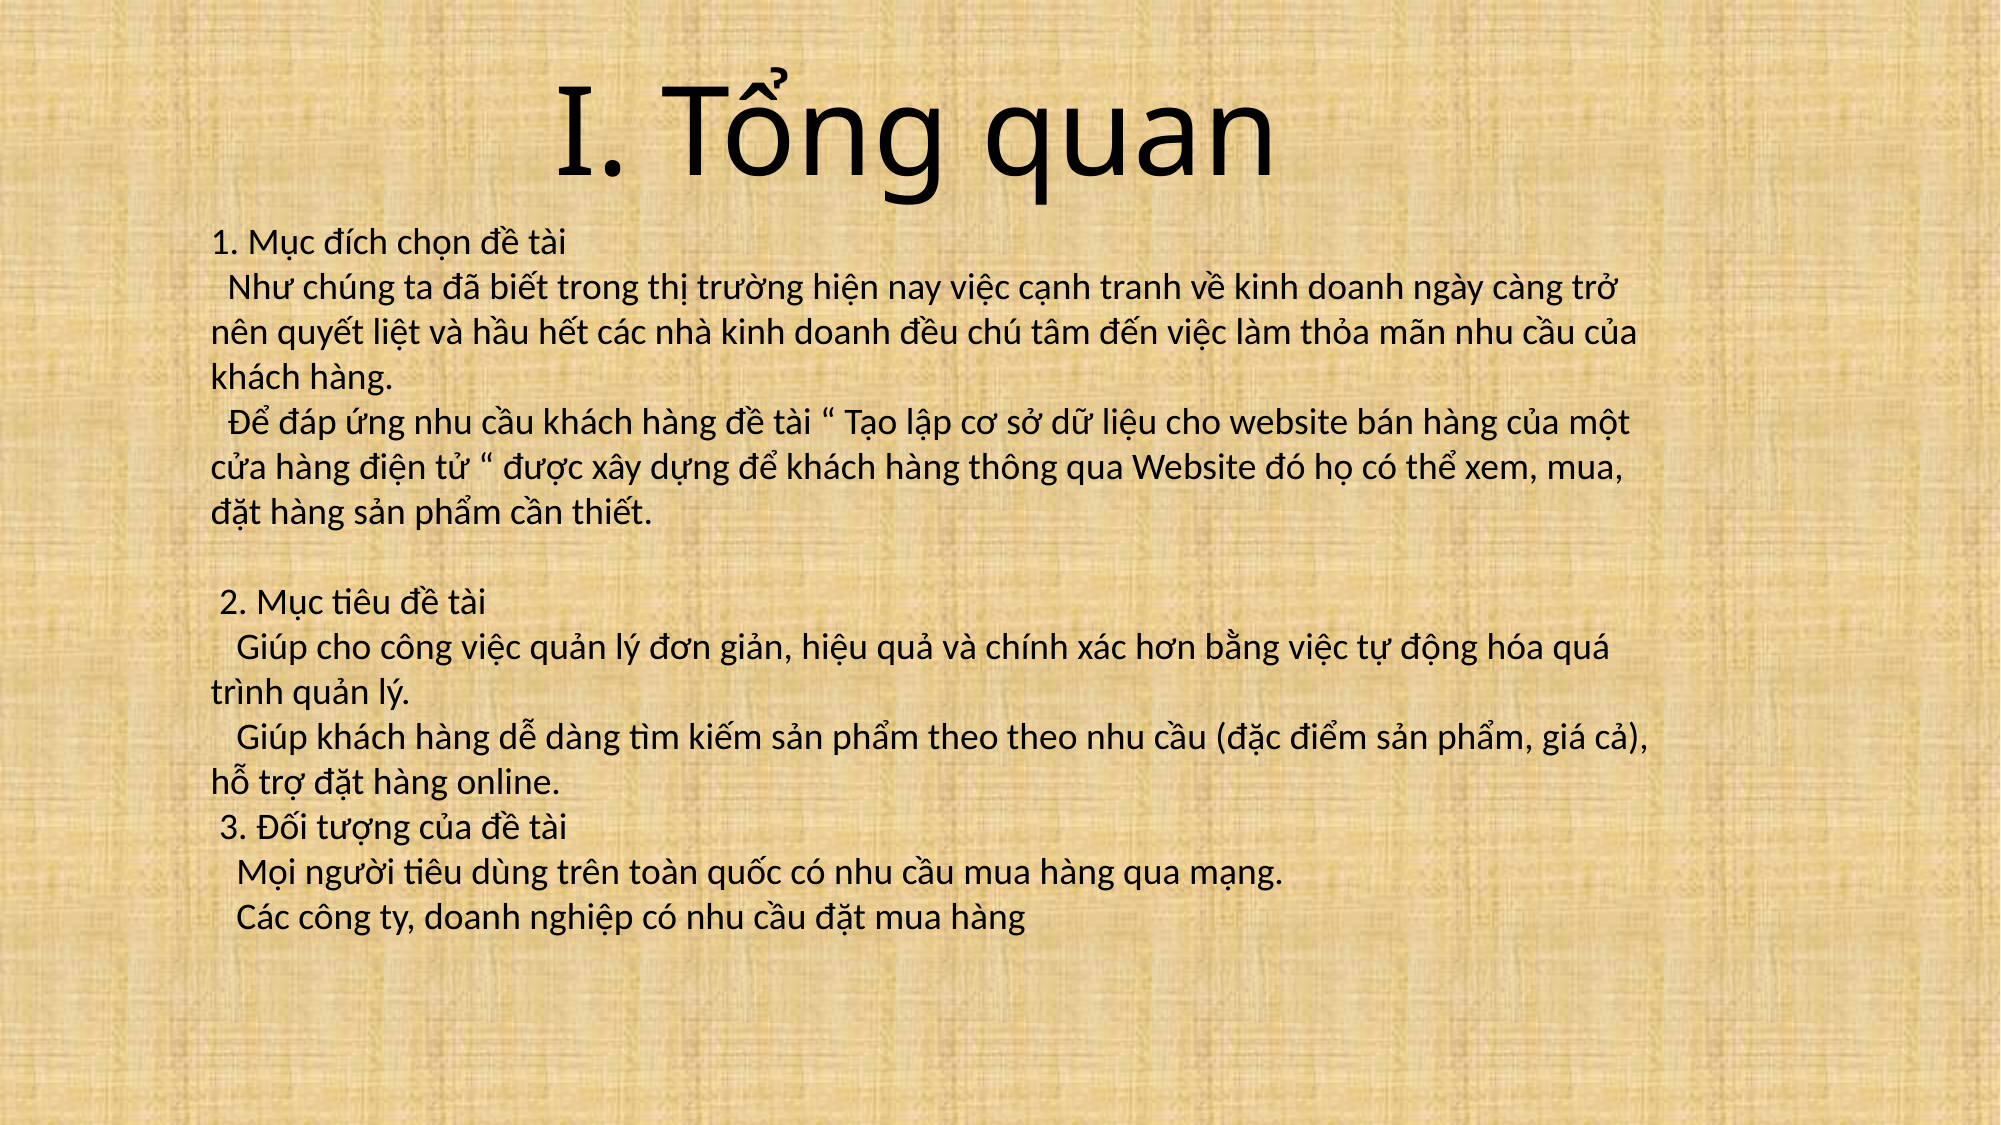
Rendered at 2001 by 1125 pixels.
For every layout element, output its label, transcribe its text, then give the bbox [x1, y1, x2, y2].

picture [0, 0, 2001, 1125]
text_box 1. Mục đích chọn đề tài Như chúng ta đã biết trong thị trường hiện nay việc cạnh tranh về kinh doanh ngày càng trở nên quyết liệt và hầu hết các nhà kinh doanh đều chú tâm đến việc làm thỏa mãn nhu cầu của khách hàng. Để đáp ứng nhu cầu khách hàng đề tài “ Tạo lập cơ sở dữ liệu cho website bán hàng của một cửa hàng điện tử “ được xây dựng để khách hàng thông qua Website đó họ có thể xem, mua, đặt hàng sản phẩm cần thiết. 2. Mục tiêu đề tài Giúp cho công việc quản lý đơn giản, hiệu quả và chính xác hơn bằng việc tự động hóa quá trình quản lý. Giúp khách hàng dễ dàng tìm kiếm sản phẩm theo theo nhu cầu (đặc điểm sản phẩm, giá cả), hỗ trợ đặt hàng online. 3. Đối tượng của đề tài Mọi người tiêu dùng trên toàn quốc có nhu cầu mua hàng qua mạng. Các công ty, doanh nghiệp có nhu cầu đặt mua hàng [195, 209, 1694, 990]
title I. Tổng quan [223, 60, 1611, 209]
